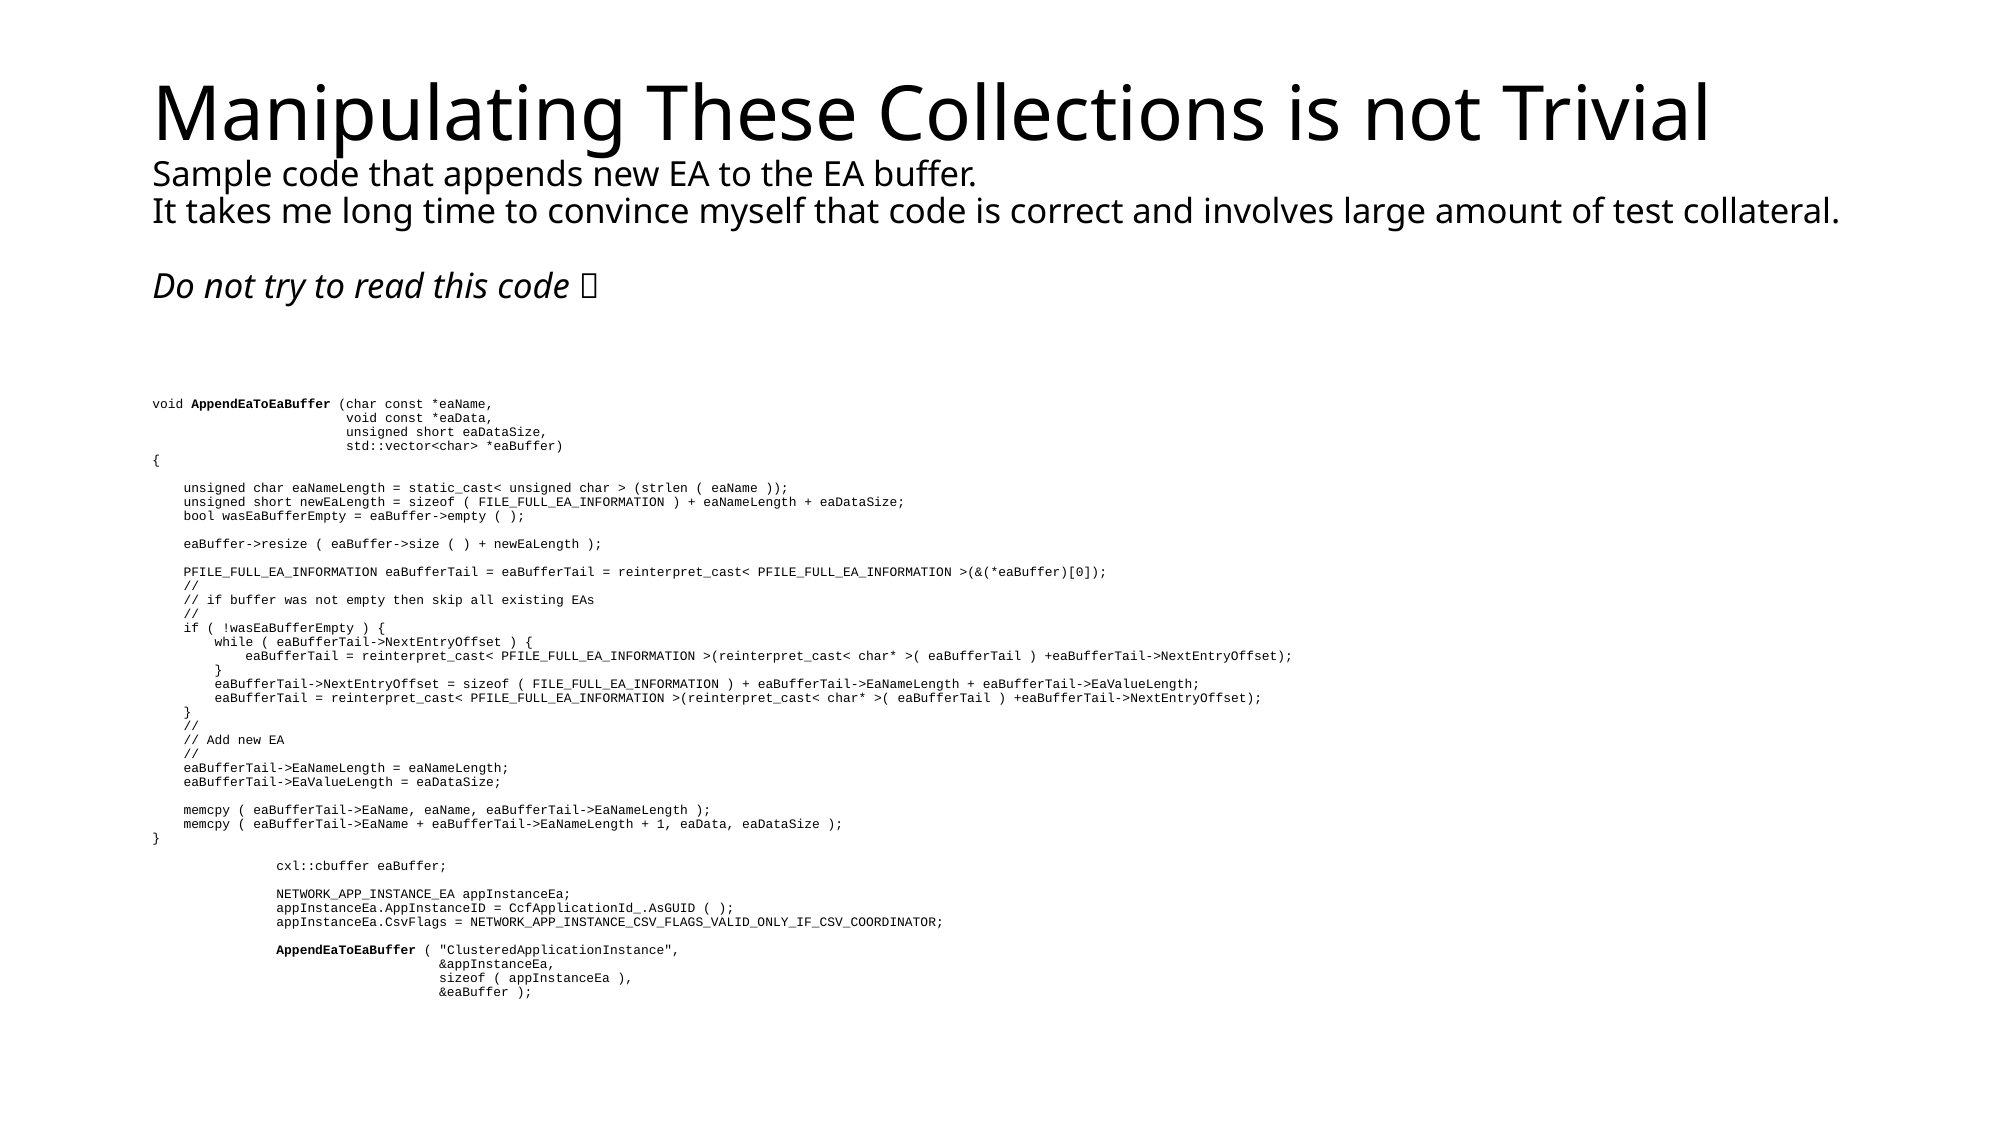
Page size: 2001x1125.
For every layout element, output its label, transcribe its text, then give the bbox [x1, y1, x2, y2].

list void AppendEaToEaBuffer (char const *eaName, void const *eaData, unsigned short eaDataSize, std::vector<char> *eaBuffer) { unsigned char eaNameLength = static_cast< unsigned char > (strlen ( eaName )); unsigned short newEaLength = sizeof ( FILE_FULL_EA_INFORMATION ) + eaNameLength + eaDataSize; bool wasEaBufferEmpty = eaBuffer->empty ( ); eaBuffer->resize ( eaBuffer->size ( ) + newEaLength ); PFILE_FULL_EA_INFORMATION eaBufferTail = eaBufferTail = reinterpret_cast< PFILE_FULL_EA_INFORMATION >(&(*eaBuffer)[0]); // // if buffer was not empty then skip all existing EAs // if ( !wasEaBufferEmpty ) { while ( eaBufferTail->NextEntryOffset ) { eaBufferTail = reinterpret_cast< PFILE_FULL_EA_INFORMATION >(reinterpret_cast< char* >( eaBufferTail ) +eaBufferTail->NextEntryOffset); } eaBufferTail->NextEntryOffset = sizeof ( FILE_FULL_EA_INFORMATION ) + eaBufferTail->EaNameLength + eaBufferTail->EaValueLength; eaBufferTail = reinterpret_cast< PFILE_FULL_EA_INFORMATION >(reinterpret_cast< char* >( eaBufferTail ) +eaBufferTail->NextEntryOffset); } // // Add new EA // eaBufferTail->EaNameLength = eaNameLength; eaBufferTail->EaValueLength = eaDataSize; memcpy ( eaBufferTail->EaName, eaName, eaBufferTail->EaNameLength ); memcpy ( eaBufferTail->EaName + eaBufferTail->EaNameLength + 1, eaData, eaDataSize ); } cxl::cbuffer eaBuffer; NETWORK_APP_INSTANCE_EA appInstanceEa; appInstanceEa.AppInstanceID = CcfApplicationId_.AsGUID ( ); appInstanceEa.CsvFlags = NETWORK_APP_INSTANCE_CSV_FLAGS_VALID_ONLY_IF_CSV_COORDINATOR; AppendEaToEaBuffer ( "ClusteredApplicationInstance", &appInstanceEa, sizeof ( appInstanceEa ), &eaBuffer ); [137, 372, 1863, 1014]
title Manipulating These Collections is not Trivial Sample code that appends new EA to the EA buffer. It takes me long time to convince myself that code is correct and involves large amount of test collateral. Do not try to read this code  [137, 59, 1863, 321]
